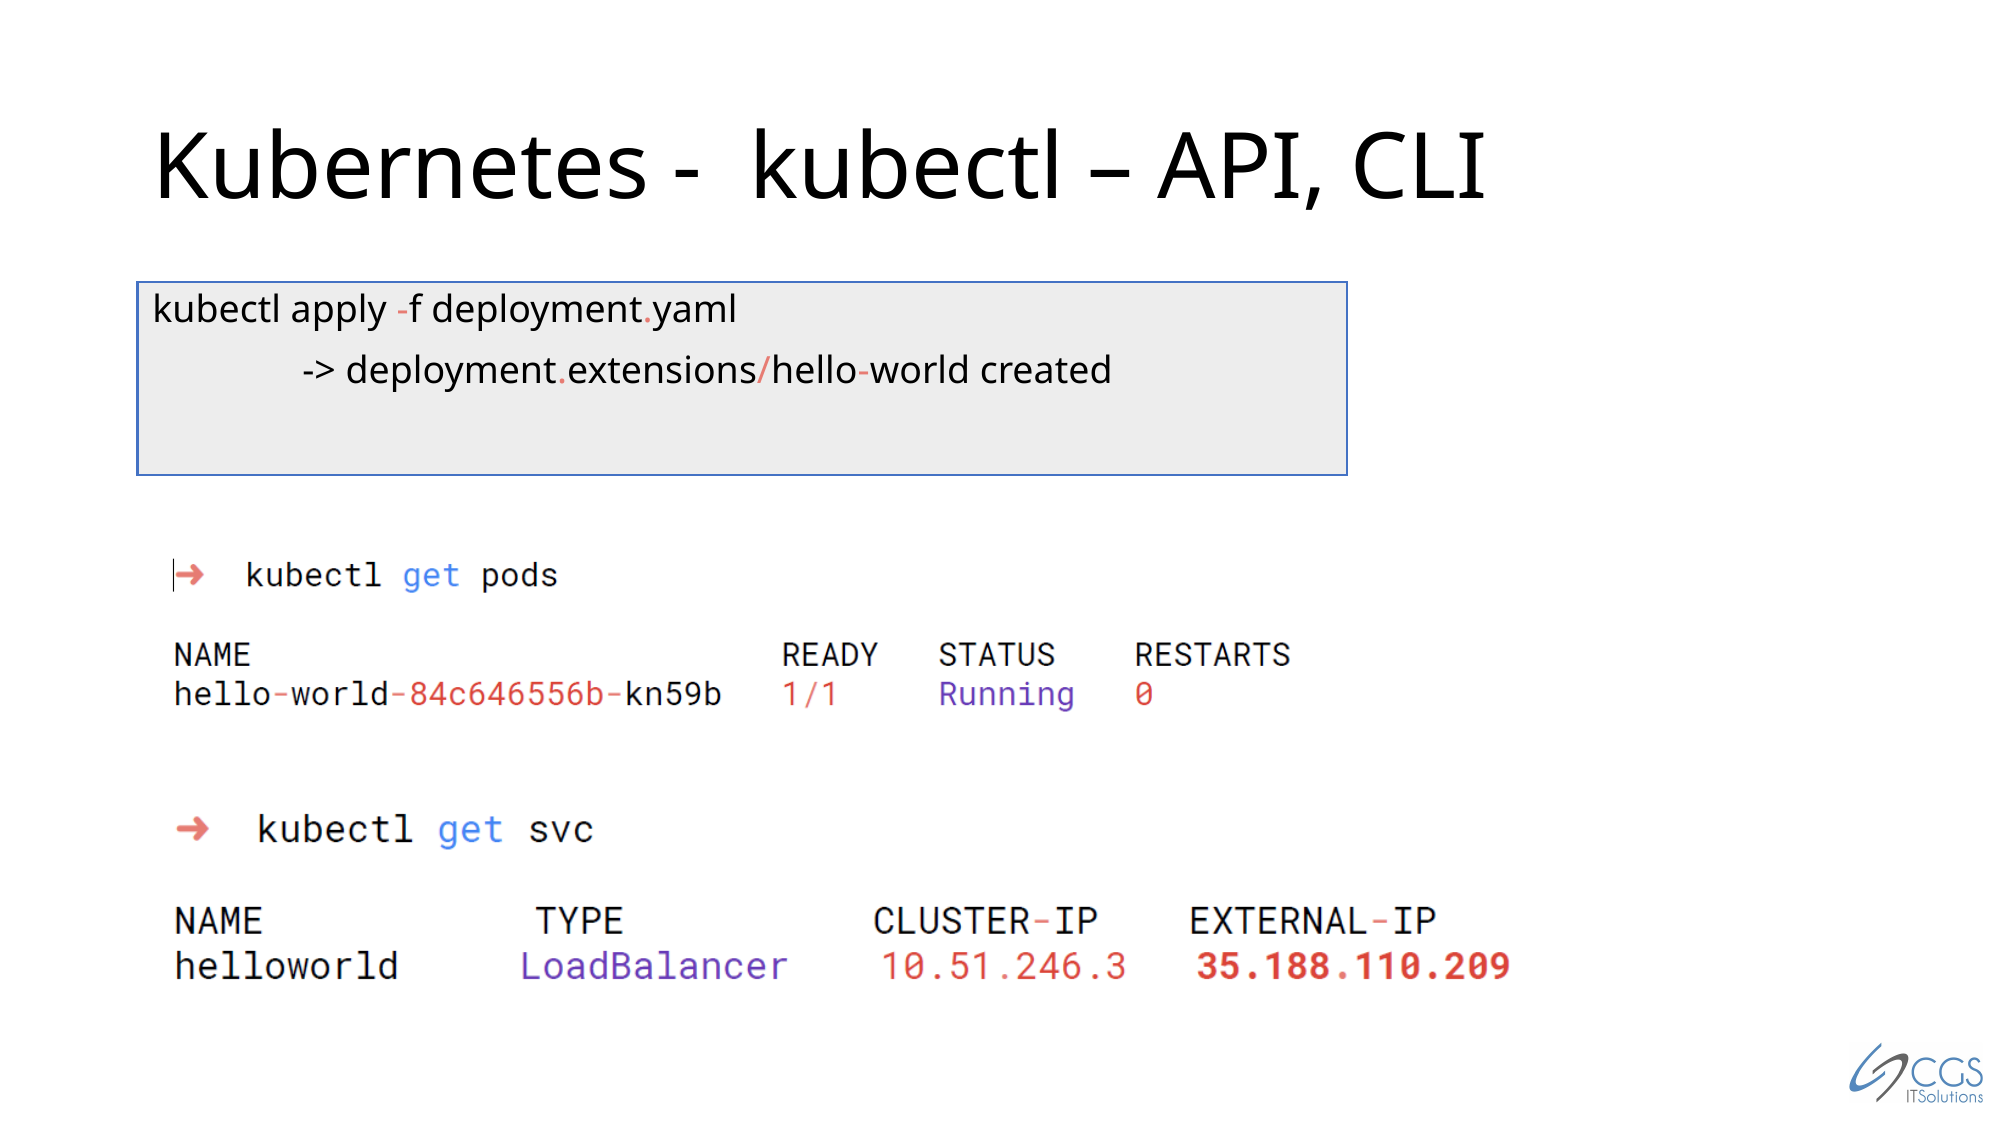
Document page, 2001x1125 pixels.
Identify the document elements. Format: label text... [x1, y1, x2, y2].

title Kubernetes - kubectl – API, CLI [137, 59, 1863, 278]
picture [137, 494, 1544, 1039]
list kubectl apply -f deployment.yaml -> deployment.extensions/hello-world created [136, 281, 1348, 476]
picture [1849, 1042, 1983, 1103]
